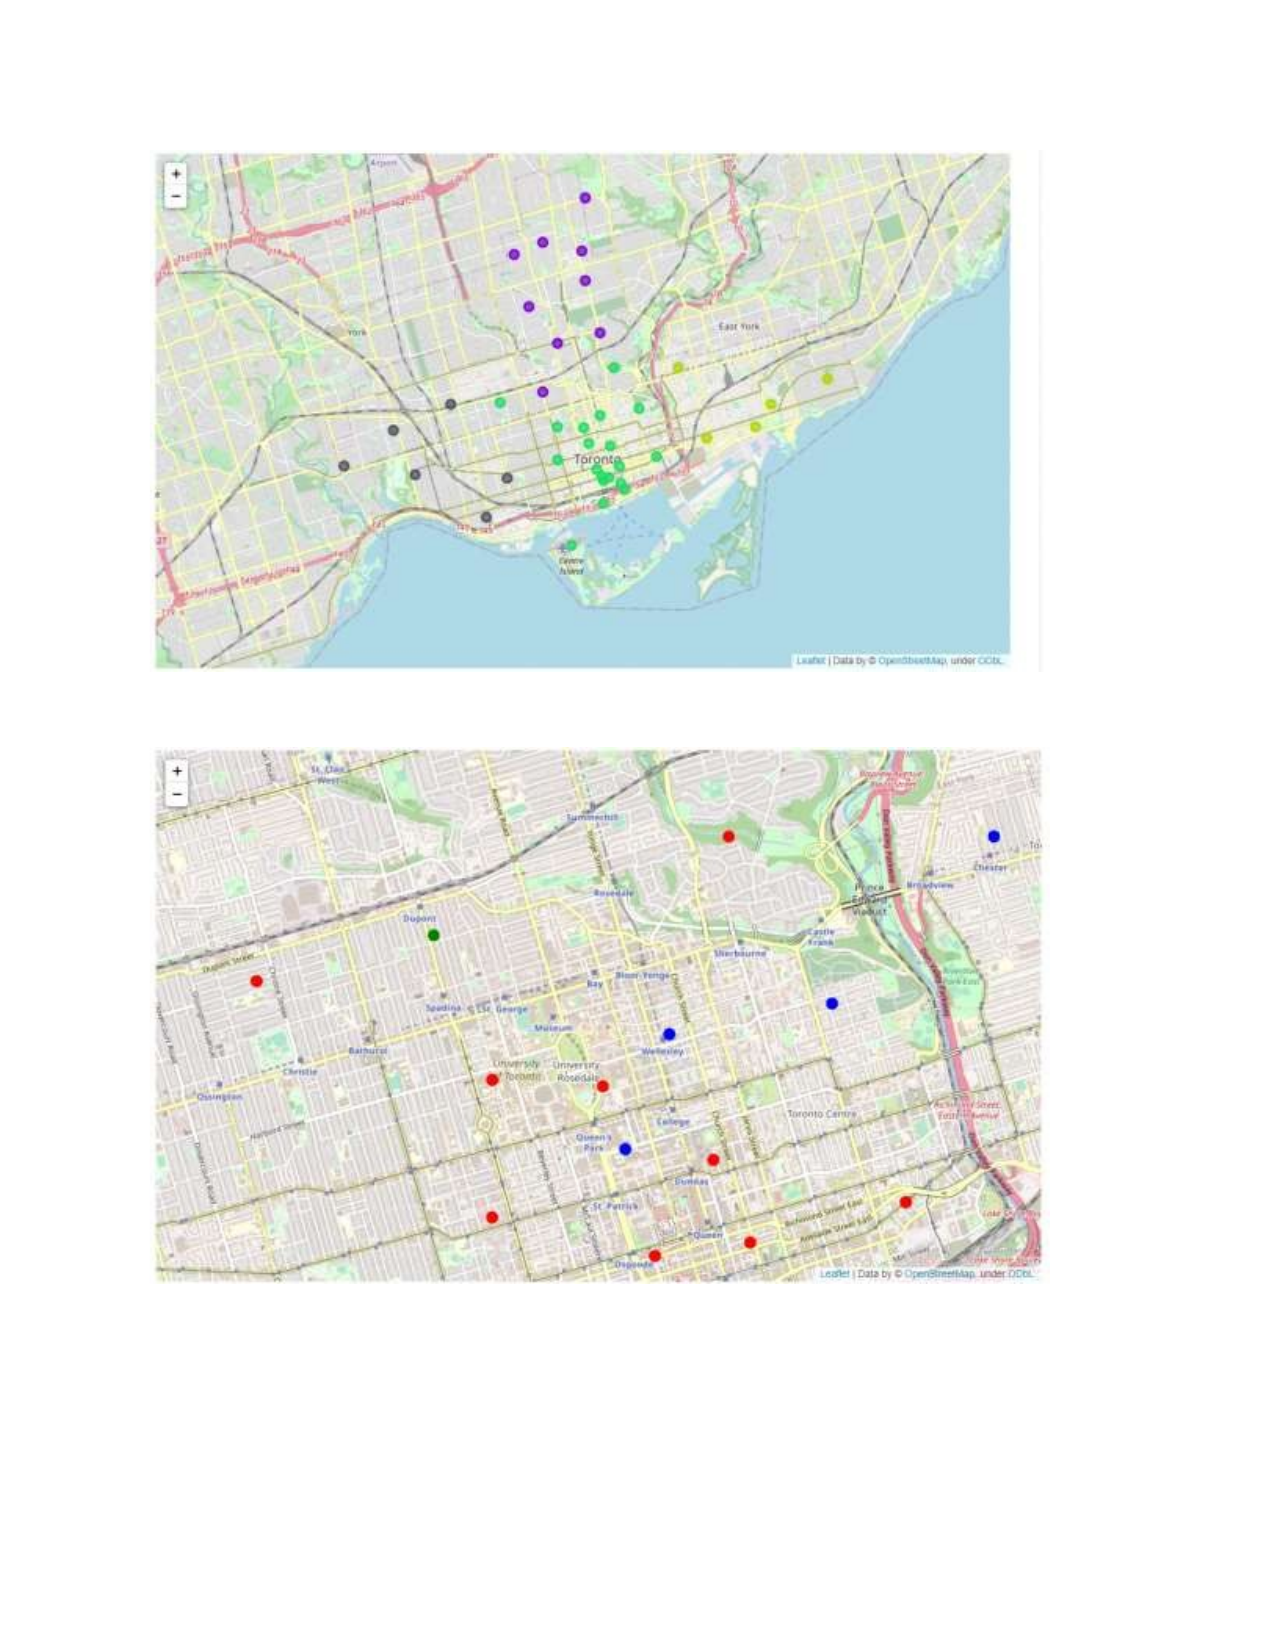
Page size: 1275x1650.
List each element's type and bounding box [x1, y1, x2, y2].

text_box [149, 747, 1050, 1284]
text_box [149, 150, 1050, 672]
